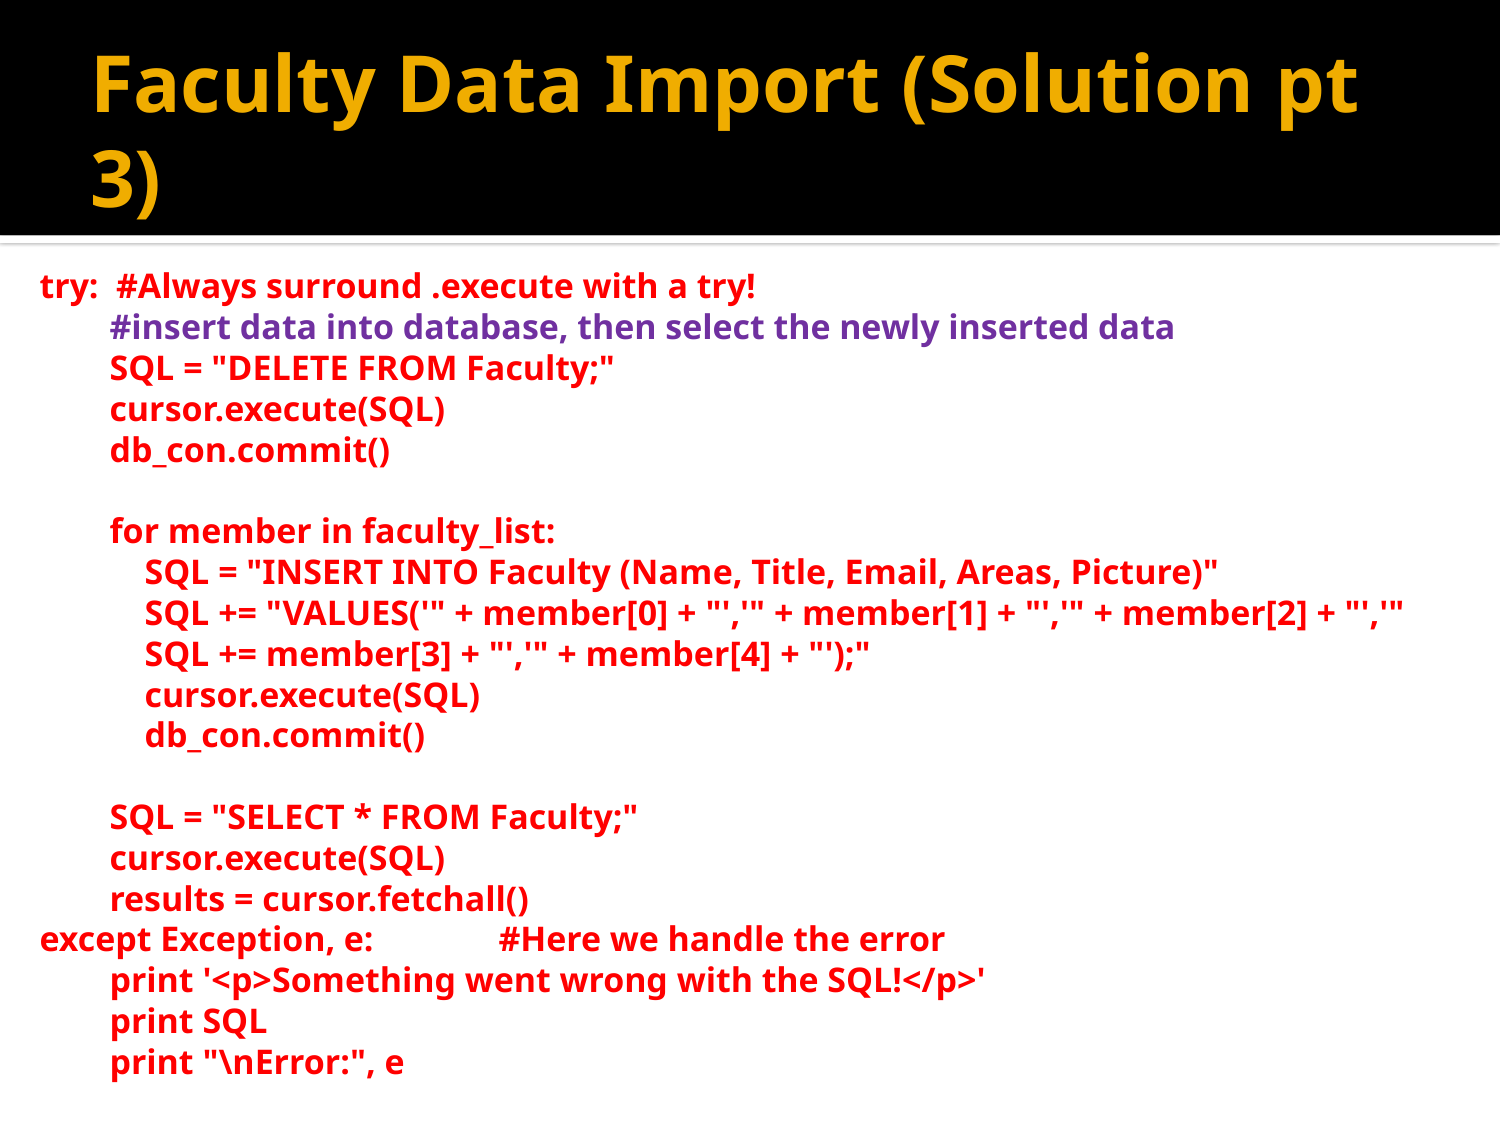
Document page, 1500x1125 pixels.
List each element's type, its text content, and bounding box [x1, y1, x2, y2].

list try: #Always surround .execute with a try! #insert data into database, then select the newly inserted data SQL = "DELETE FROM Faculty;" cursor.execute(SQL) db_con.commit() for member in faculty_list: SQL = "INSERT INTO Faculty (Name, Title, Email, Areas, Picture)" SQL += "VALUES('" + member[0] + "','" + member[1] + "','" + member[2] + "','" SQL += member[3] + "','" + member[4] + "');" cursor.execute(SQL) db_con.commit() SQL = "SELECT * FROM Faculty;" cursor.execute(SQL) results = cursor.fetchall() except Exception, e: #Here we handle the error print '<p>Something went wrong with the SQL!</p>' print SQL print "\nError:", e [12, 249, 1488, 1113]
title Faculty Data Import (Solution pt 3) [75, 25, 1425, 231]
